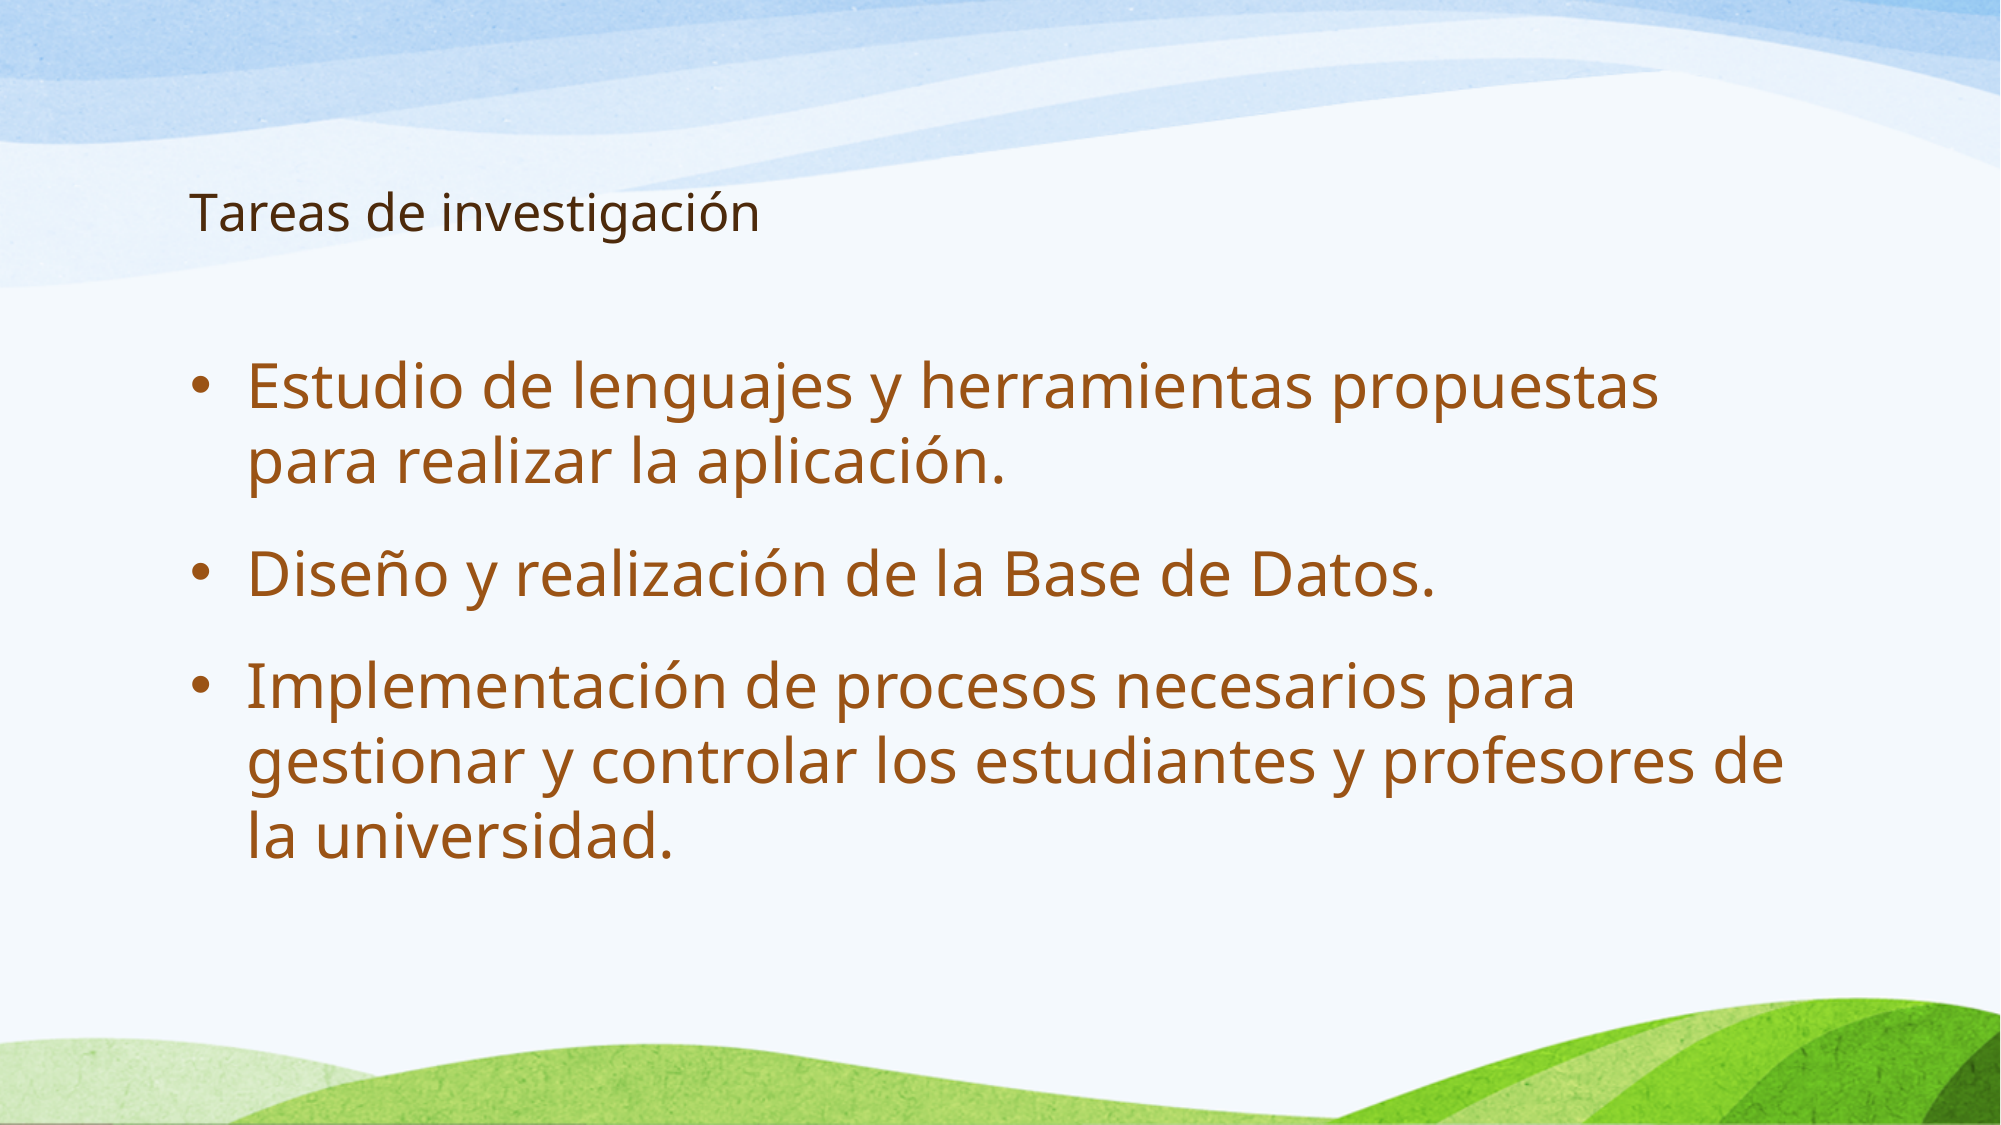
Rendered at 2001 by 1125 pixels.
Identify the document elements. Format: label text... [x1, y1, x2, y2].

title Tareas de investigación [174, 50, 1825, 250]
picture [0, 0, 2001, 1125]
list Estudio de lenguajes y herramientas propuestas para realizar la aplicación. Diseño y realización de la Base de Datos. Implementación de procesos necesarios para gestionar y controlar los estudiantes y profesores de la universidad. [174, 338, 1825, 982]
